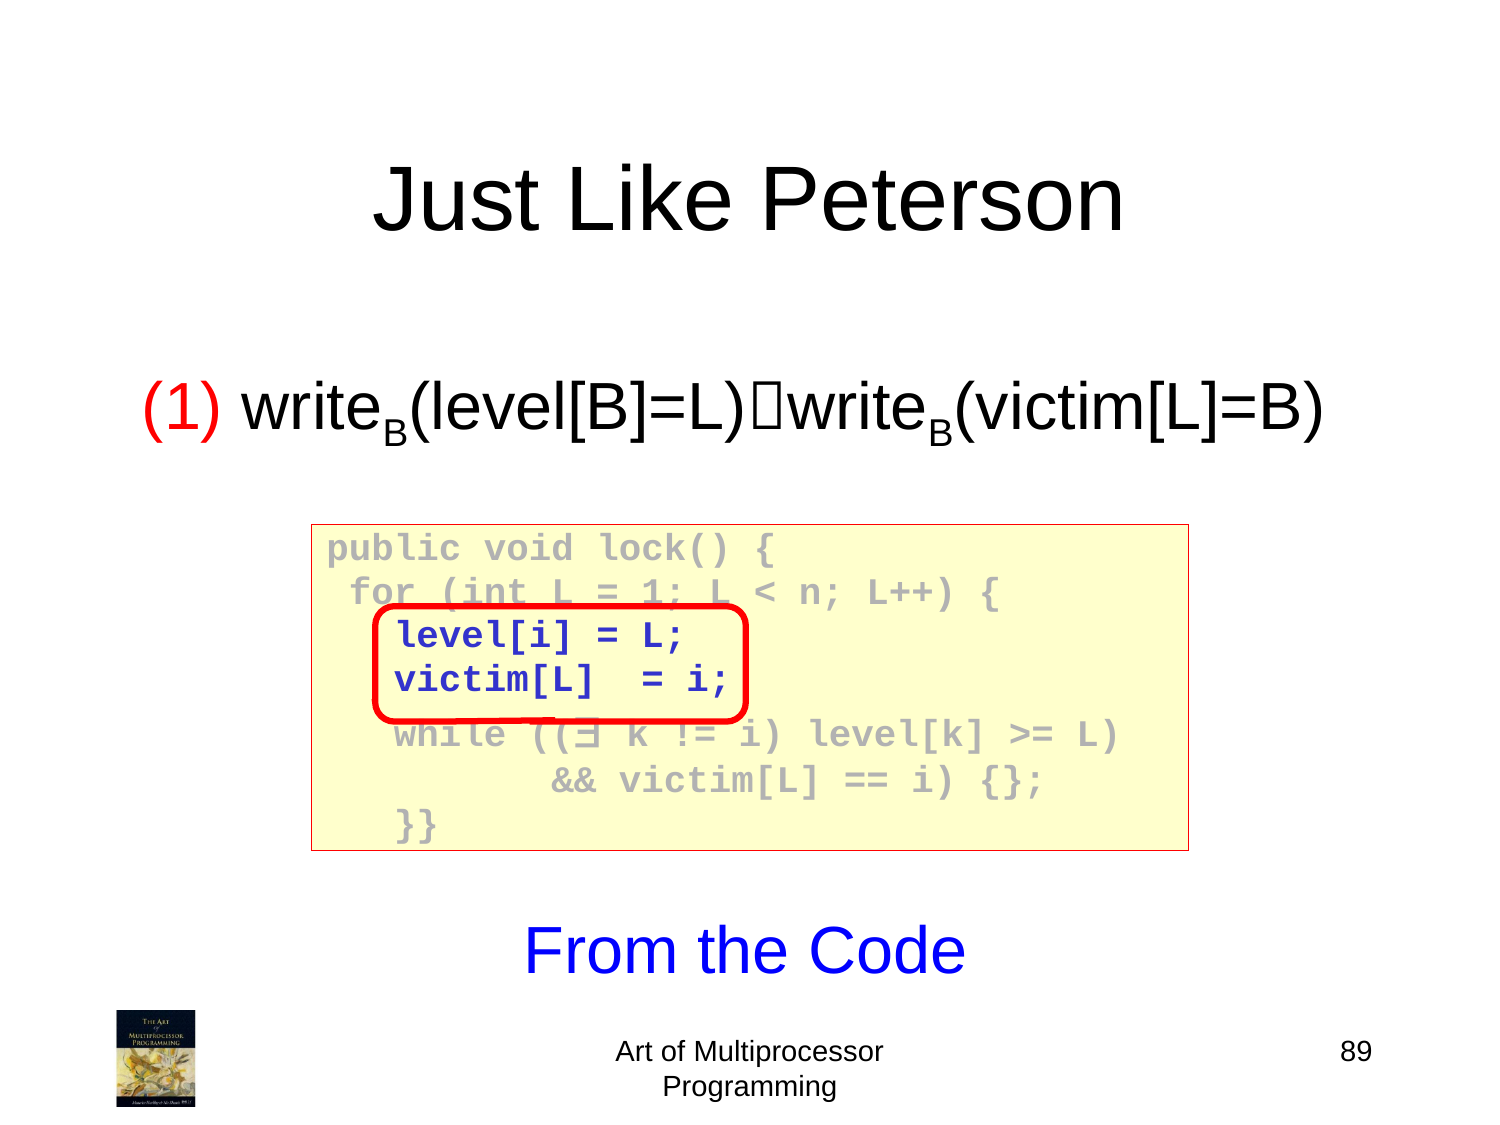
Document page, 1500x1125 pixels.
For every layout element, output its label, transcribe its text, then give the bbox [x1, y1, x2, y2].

picture [416, 416, 438, 438]
text_box 89 [1074, 1024, 1388, 1100]
text_box [375, 606, 746, 722]
title Just Like Peterson [112, 99, 1388, 288]
text_box public void lock() { for (int L = 1; L < n; L++) { level[i] = L; victim[L] = i; while (($ k != i) level[k] >= L) && victim[L] == i) {}; }} [311, 524, 1189, 851]
picture [107, 1010, 204, 1107]
text_box Art of Multiprocessor Programming [512, 1024, 988, 1100]
text_box From the Code [508, 899, 983, 995]
text_box (1) writeB(level[B]=L)writeB(victim[L]=B) [126, 355, 1341, 462]
